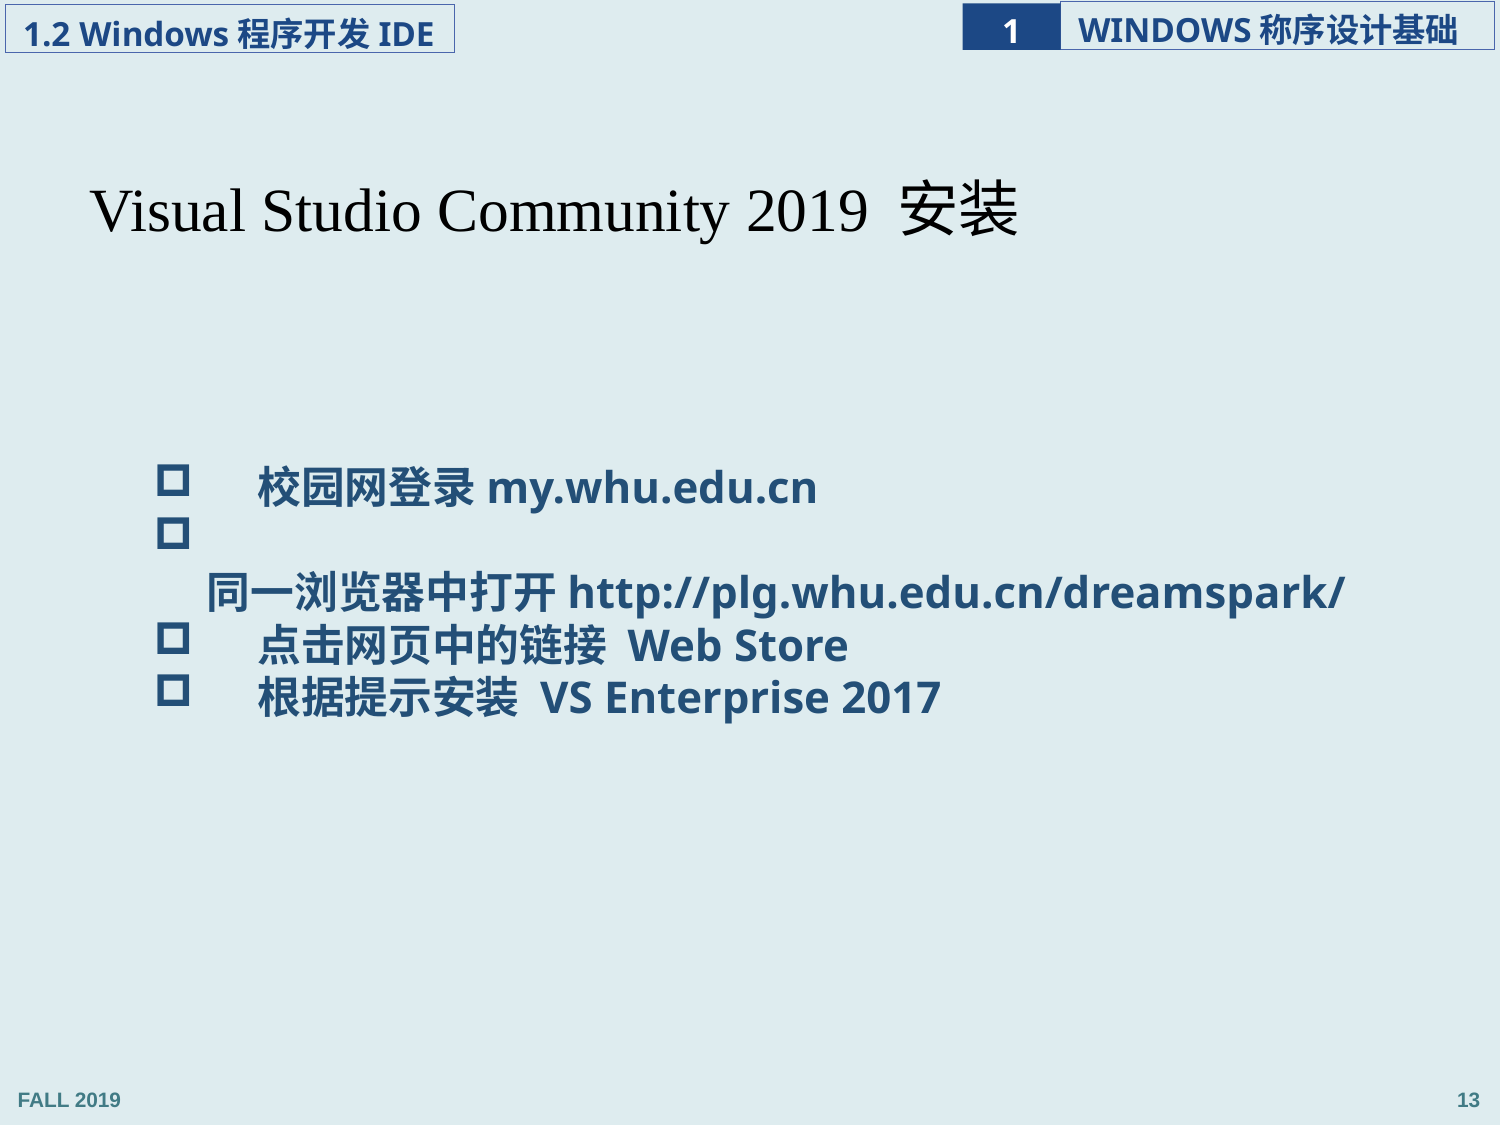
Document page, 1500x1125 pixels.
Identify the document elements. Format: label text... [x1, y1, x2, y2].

title Visual Studio Community 2019 安装 [78, 164, 1258, 250]
list 校园网登录my.whu.edu.cn 同一浏览器中打开http://plg.whu.edu.cn/dreamspark/ 点击网页中的链接 Web Store 根据提示安装 VS Enterprise 2017 [124, 324, 1400, 858]
